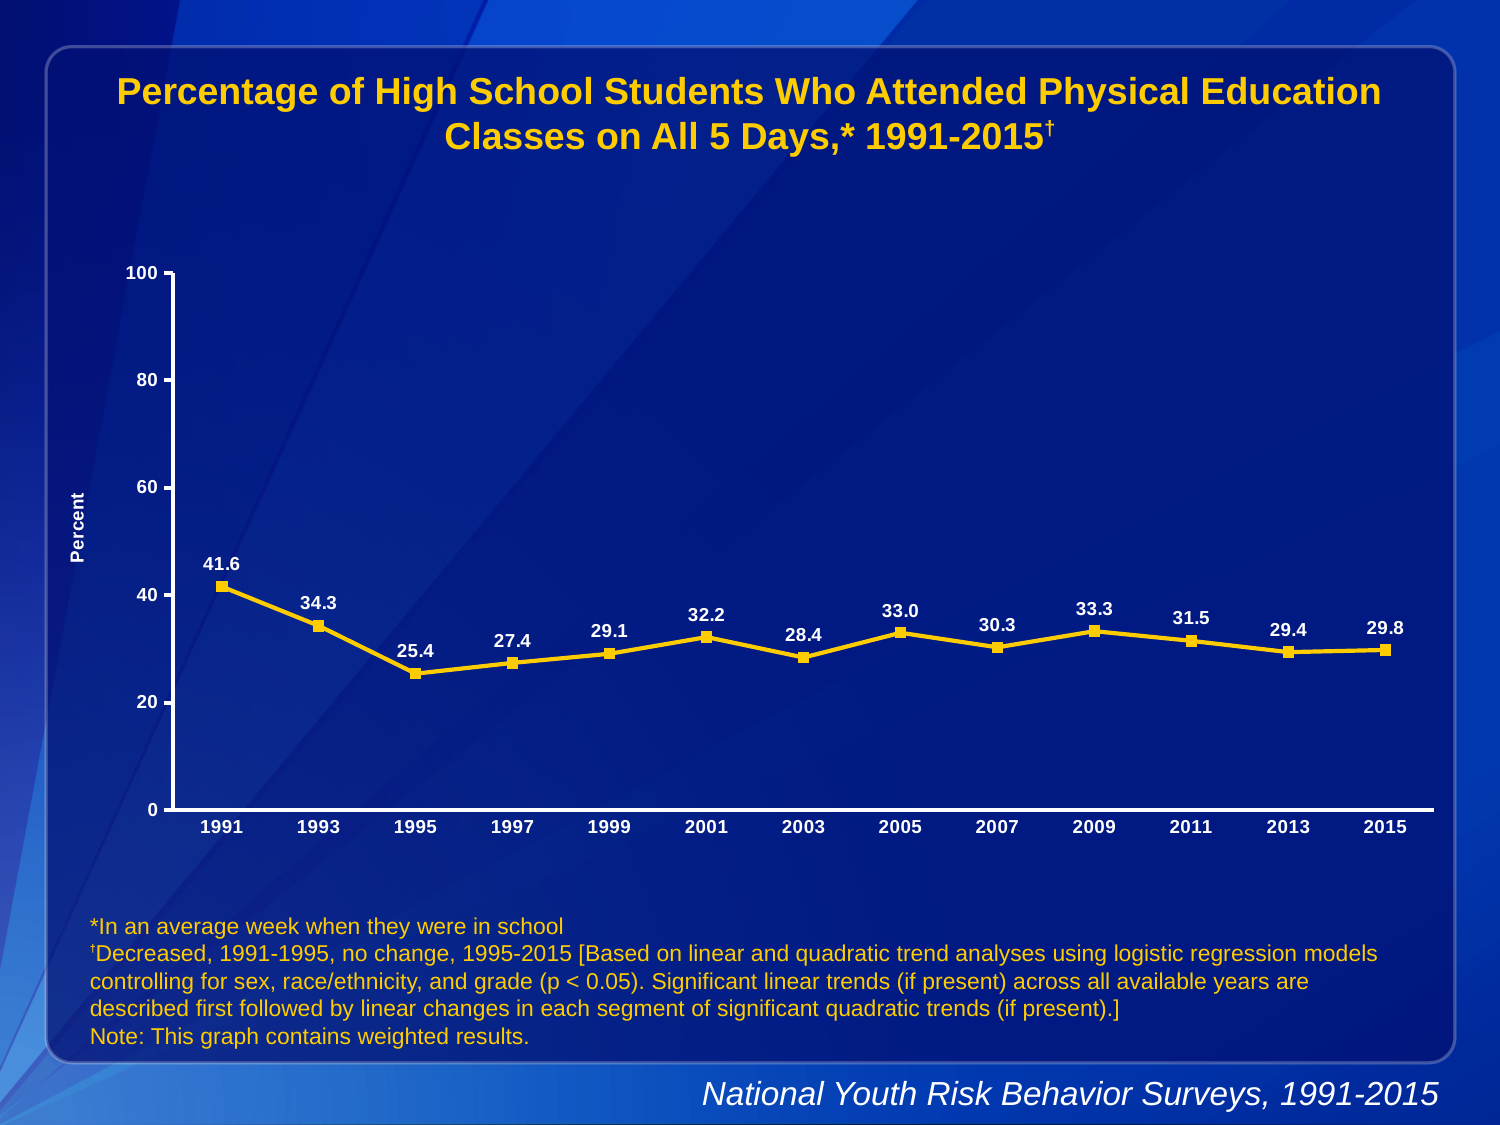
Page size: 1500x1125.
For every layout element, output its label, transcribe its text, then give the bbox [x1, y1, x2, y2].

text_box *In an average week when they were in school †Decreased, 1991-1995, no change, 1995-2015 [Based on linear and quadratic trend analyses using logistic regression models controlling for sex, race/ethnicity, and grade (p < 0.05). Significant linear trends (if present) across all available years are described first followed by linear changes in each segment of significant quadratic trends (if present).] Note: This graph contains weighted results. [74, 903, 1425, 1056]
chart [37, 249, 1463, 851]
text_box Percentage of High School Students Who Attended Physical Education Classes on All 5 Days,* 1991-2015† [74, 59, 1425, 165]
text_box National Youth Risk Behavior Surveys, 1991-2015 [679, 1065, 1455, 1120]
picture [0, 0, 1500, 1125]
